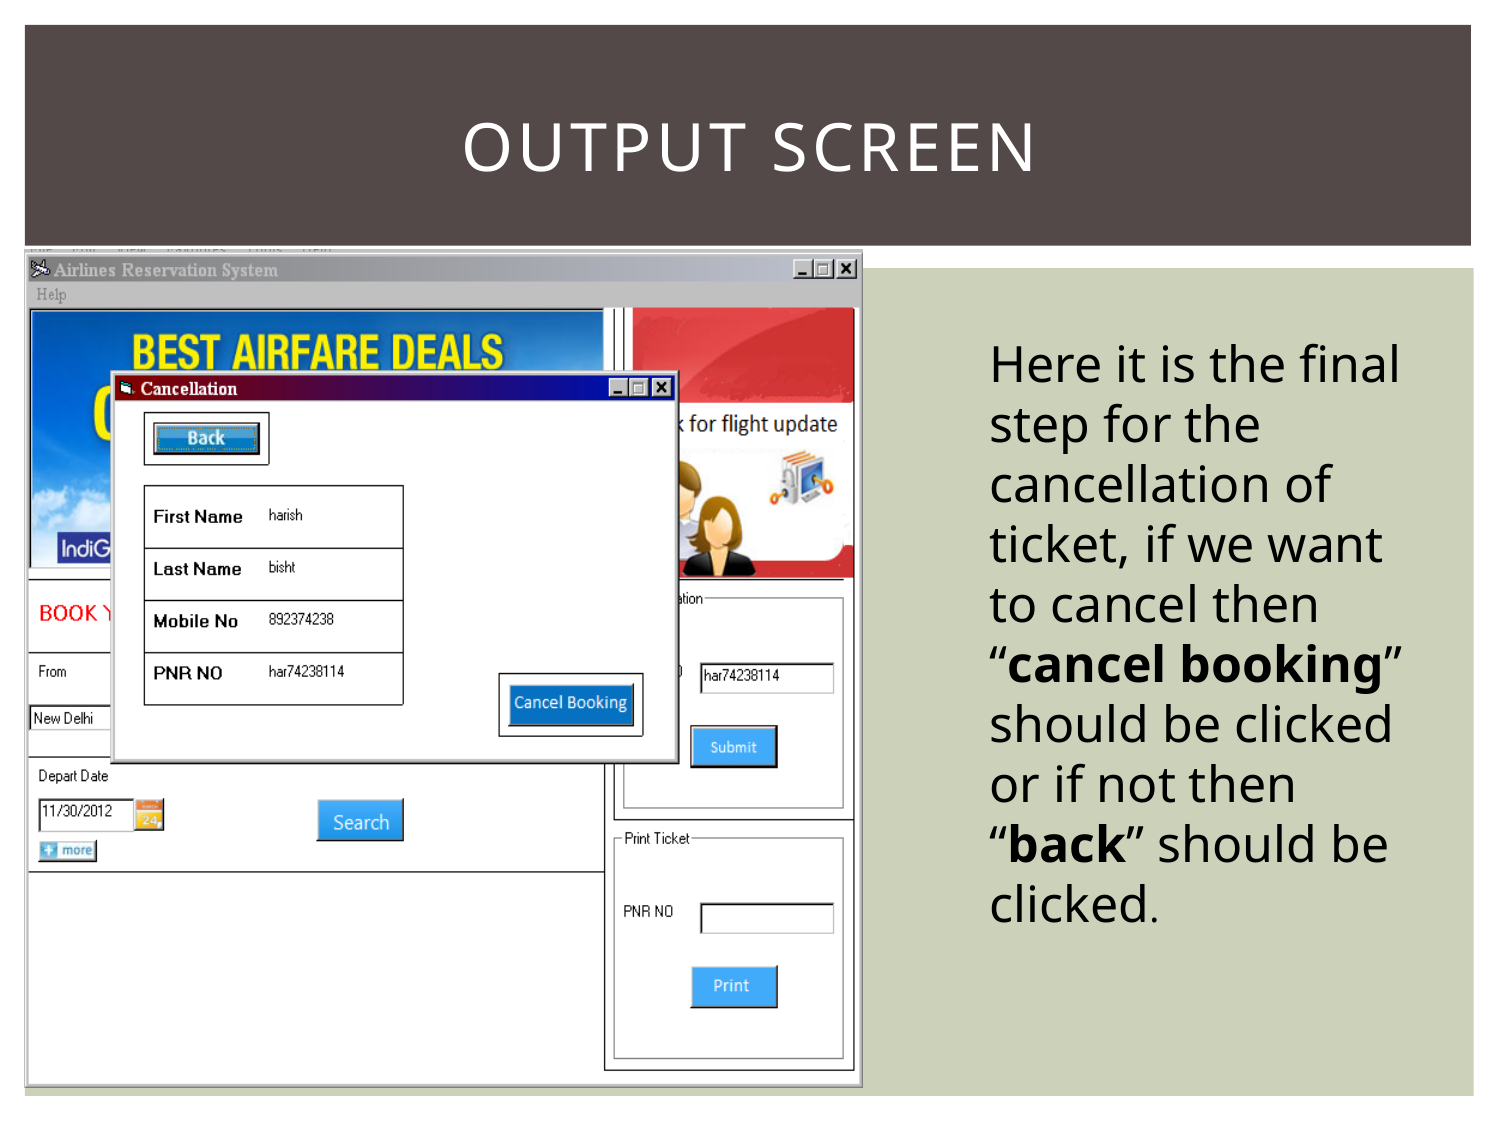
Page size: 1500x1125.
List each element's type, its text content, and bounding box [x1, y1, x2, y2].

title Output screen [62, 58, 1438, 232]
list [24, 249, 863, 1089]
text_box Here it is the final step for the cancellation of ticket, if we want to cancel then “cancel booking” should be clicked or if not then “back” should be clicked. [974, 324, 1425, 940]
